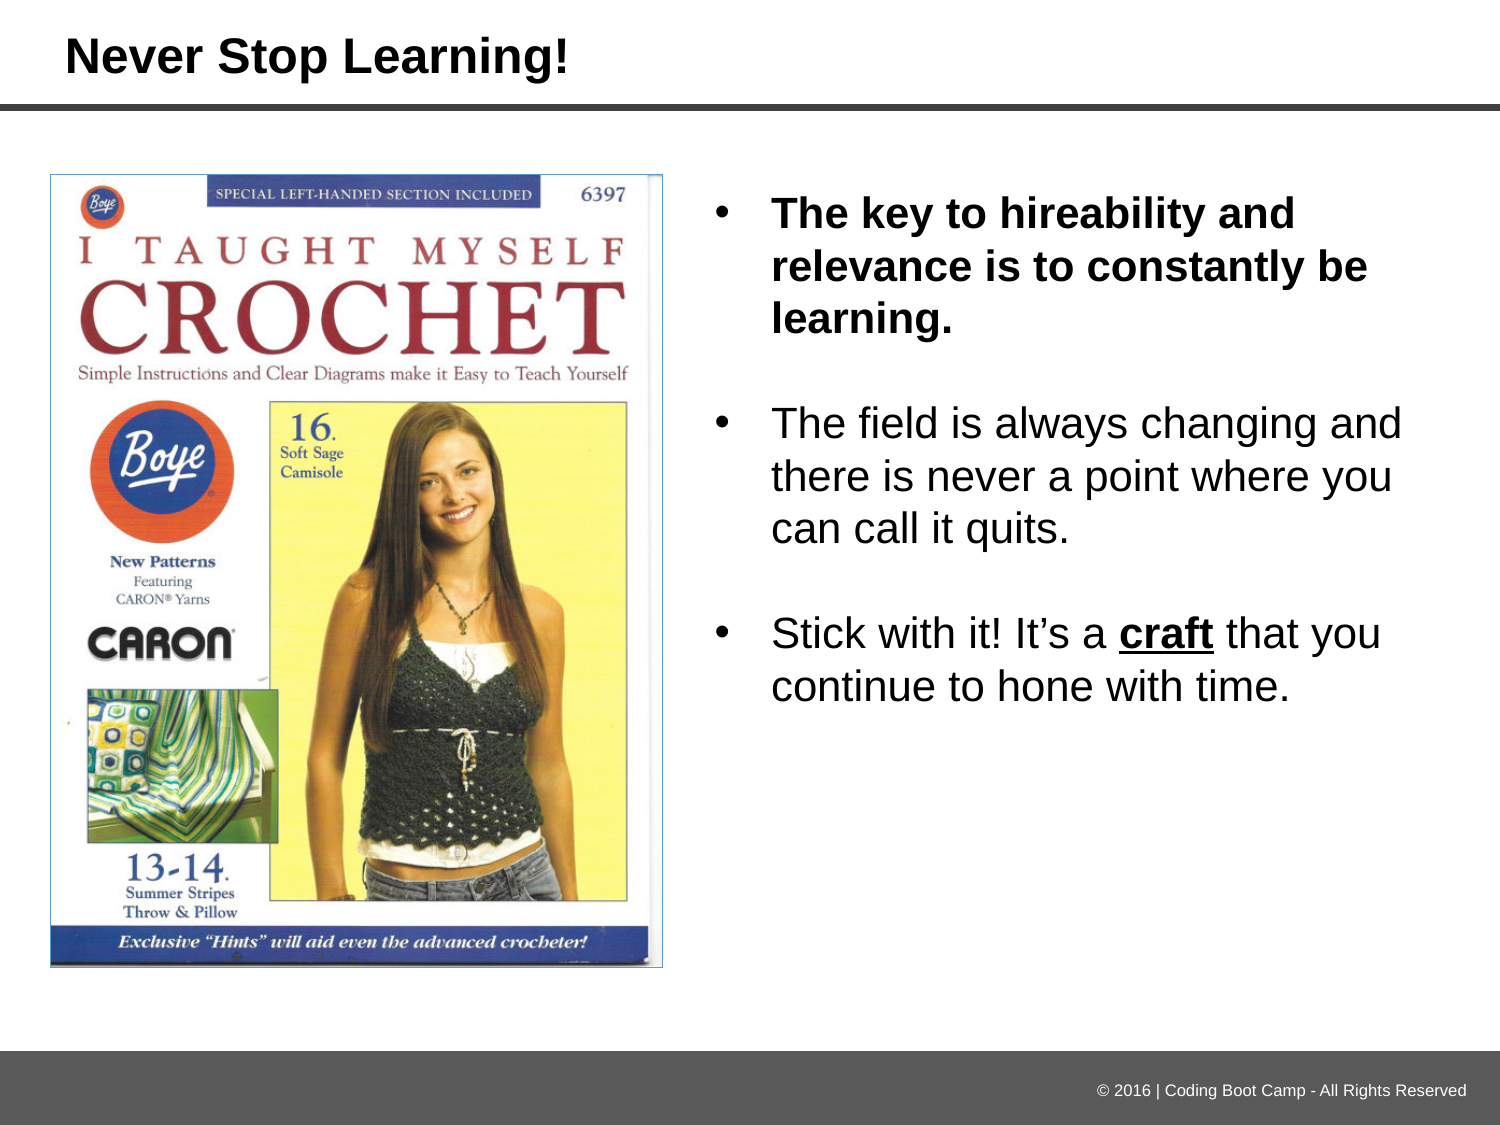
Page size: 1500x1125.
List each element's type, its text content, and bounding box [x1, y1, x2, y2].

text_box The key to hireability and relevance is to constantly be learning. The field is always changing and there is never a point where you can call it quits. Stick with it! It’s a craft that you continue to hone with time. [699, 177, 1463, 718]
text_box Never Stop Learning! [49, 16, 1163, 91]
picture [49, 174, 663, 969]
